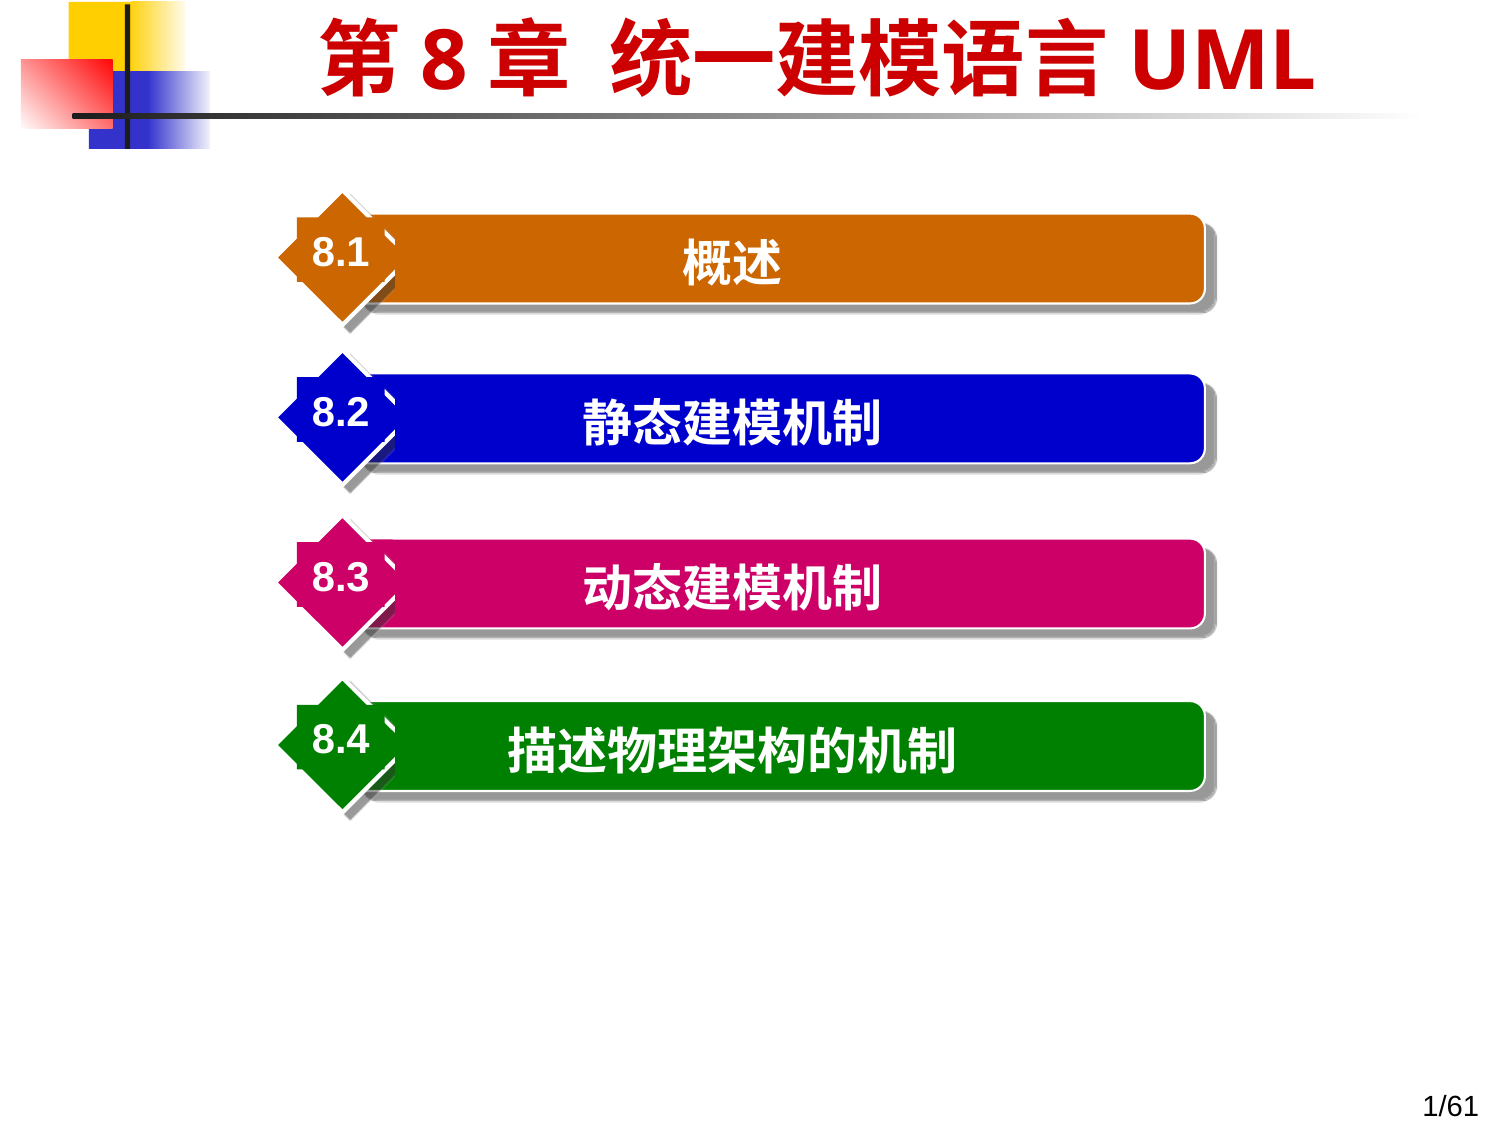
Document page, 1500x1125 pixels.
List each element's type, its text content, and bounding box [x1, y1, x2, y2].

title 第8章 统一建模语言UML [188, 6, 1468, 114]
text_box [274, 189, 1206, 326]
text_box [274, 677, 1206, 813]
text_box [274, 349, 1206, 486]
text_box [274, 514, 1206, 651]
slide_number 1/61 [1181, 1054, 1495, 1125]
